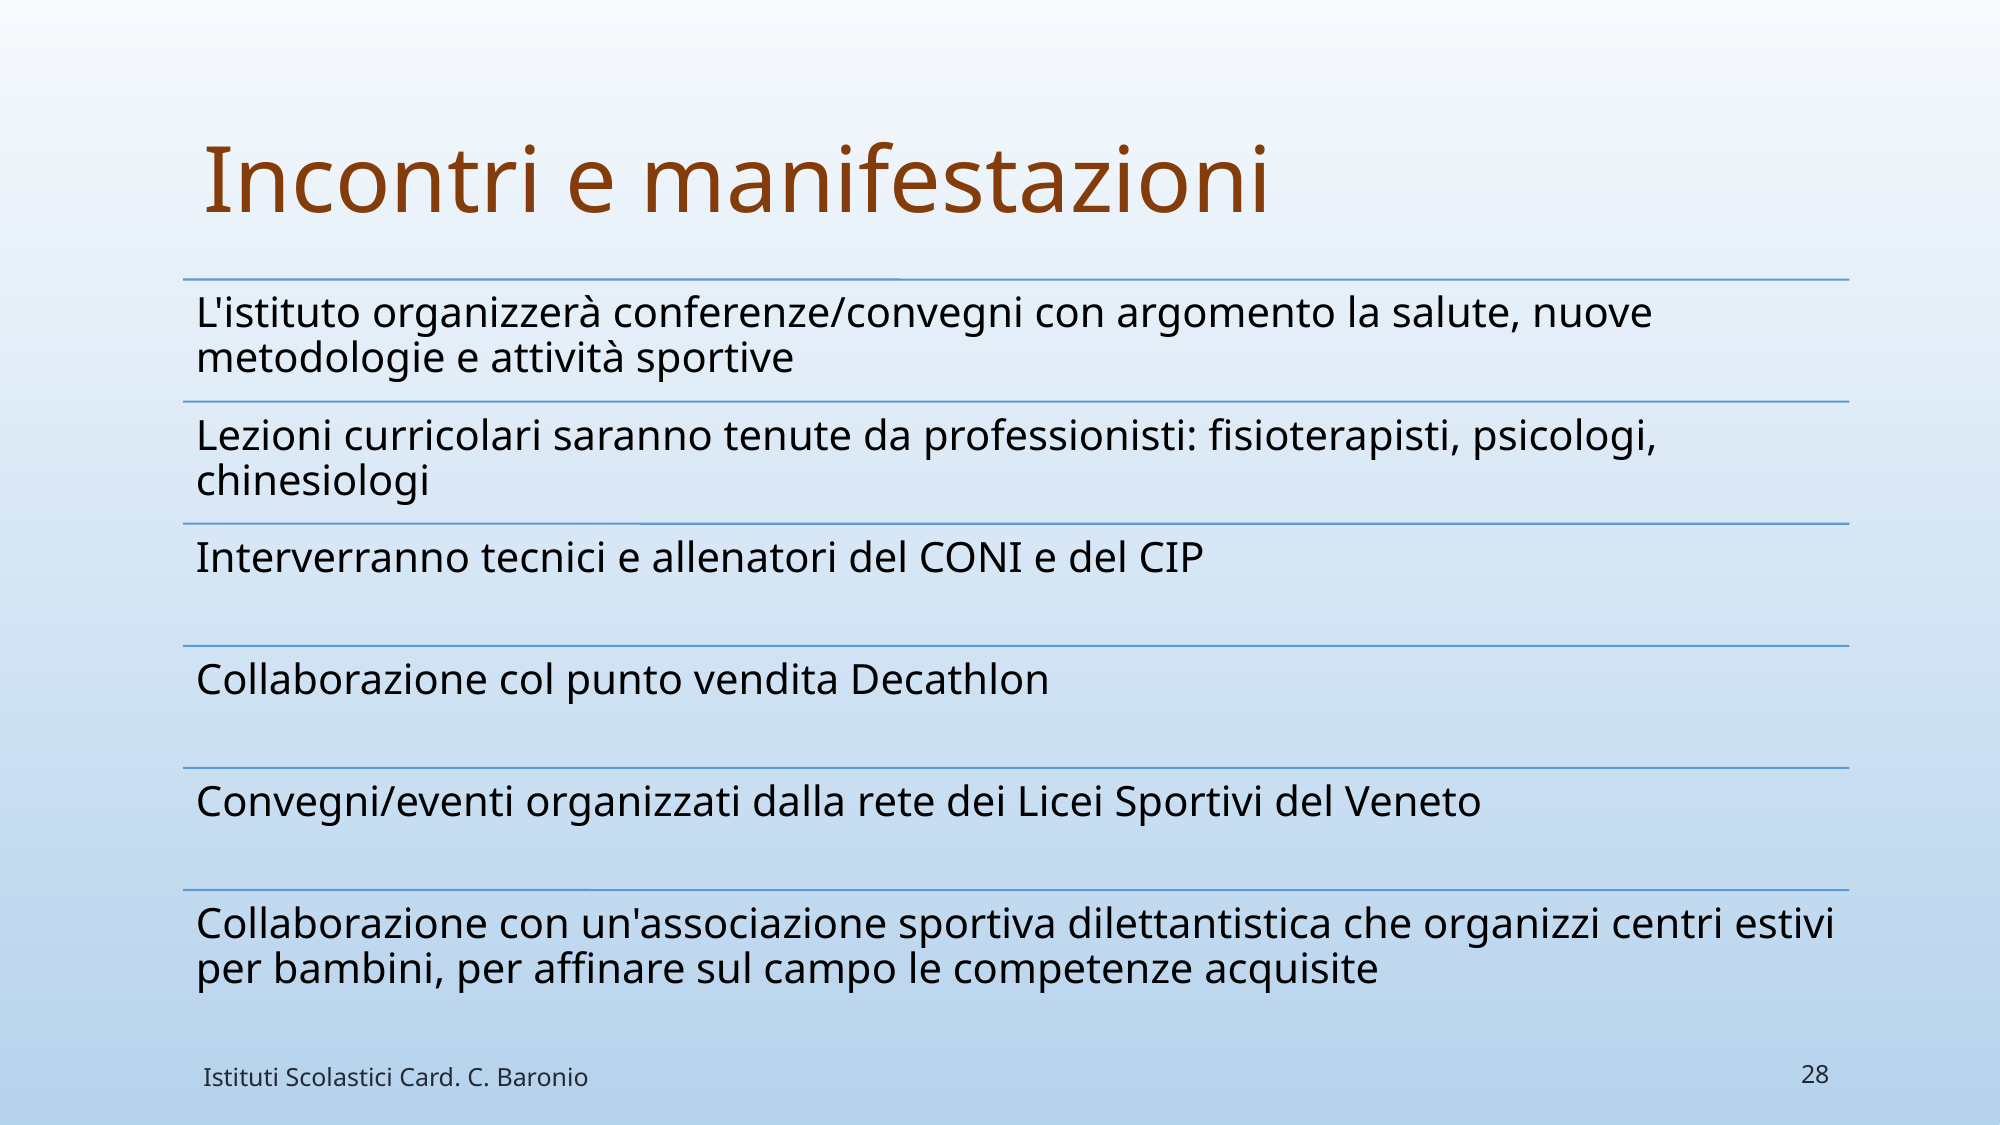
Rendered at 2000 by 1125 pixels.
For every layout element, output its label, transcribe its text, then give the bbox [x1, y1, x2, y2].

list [183, 279, 1850, 1013]
title Incontri e manifestazioni [183, 12, 1850, 242]
slide_number 28 [1667, 1050, 1850, 1103]
footer Istituti Scolastici Card. C. Baronio [183, 1048, 1204, 1102]
